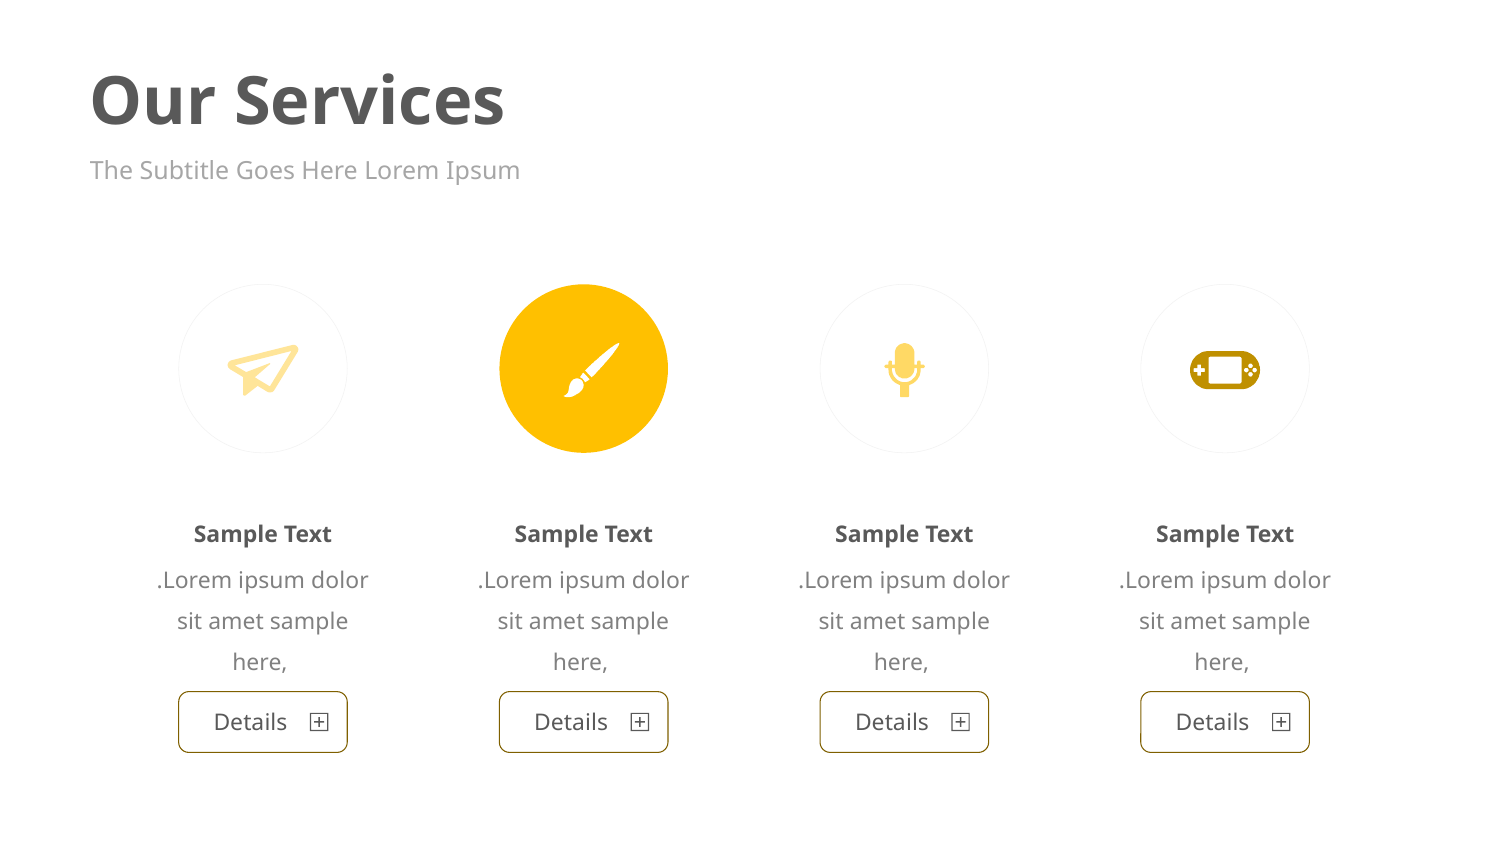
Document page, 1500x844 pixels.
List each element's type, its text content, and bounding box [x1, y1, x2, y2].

text_box [1138, 689, 1312, 755]
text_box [563, 342, 620, 398]
text_box The Subtitle Goes Here Lorem Ipsum [75, 146, 788, 192]
text_box [227, 344, 299, 396]
text_box Sample Text [489, 511, 679, 544]
text_box .Lorem ipsum dolor sit amet sample here, [133, 544, 393, 683]
text_box .Lorem ipsum dolor sit amet sample here, [454, 544, 713, 683]
text_box Sample Text [1130, 511, 1320, 544]
text_box .Lorem ipsum dolor sit amet sample here, [775, 544, 1034, 683]
text_box [497, 689, 671, 755]
text_box [176, 282, 350, 455]
text_box [817, 689, 991, 755]
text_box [518, 700, 650, 744]
text_box Sample Text [809, 511, 1000, 544]
text_box [176, 689, 350, 755]
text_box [1159, 700, 1291, 744]
text_box [1138, 282, 1312, 455]
text_box [818, 282, 991, 455]
text_box Our Services [75, 50, 1013, 146]
text_box .Lorem ipsum dolor sit amet sample here, [1095, 544, 1355, 683]
text_box [1190, 351, 1261, 390]
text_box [197, 700, 329, 744]
text_box [497, 282, 671, 455]
text_box [884, 343, 925, 398]
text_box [838, 700, 970, 744]
text_box Sample Text [168, 511, 358, 544]
